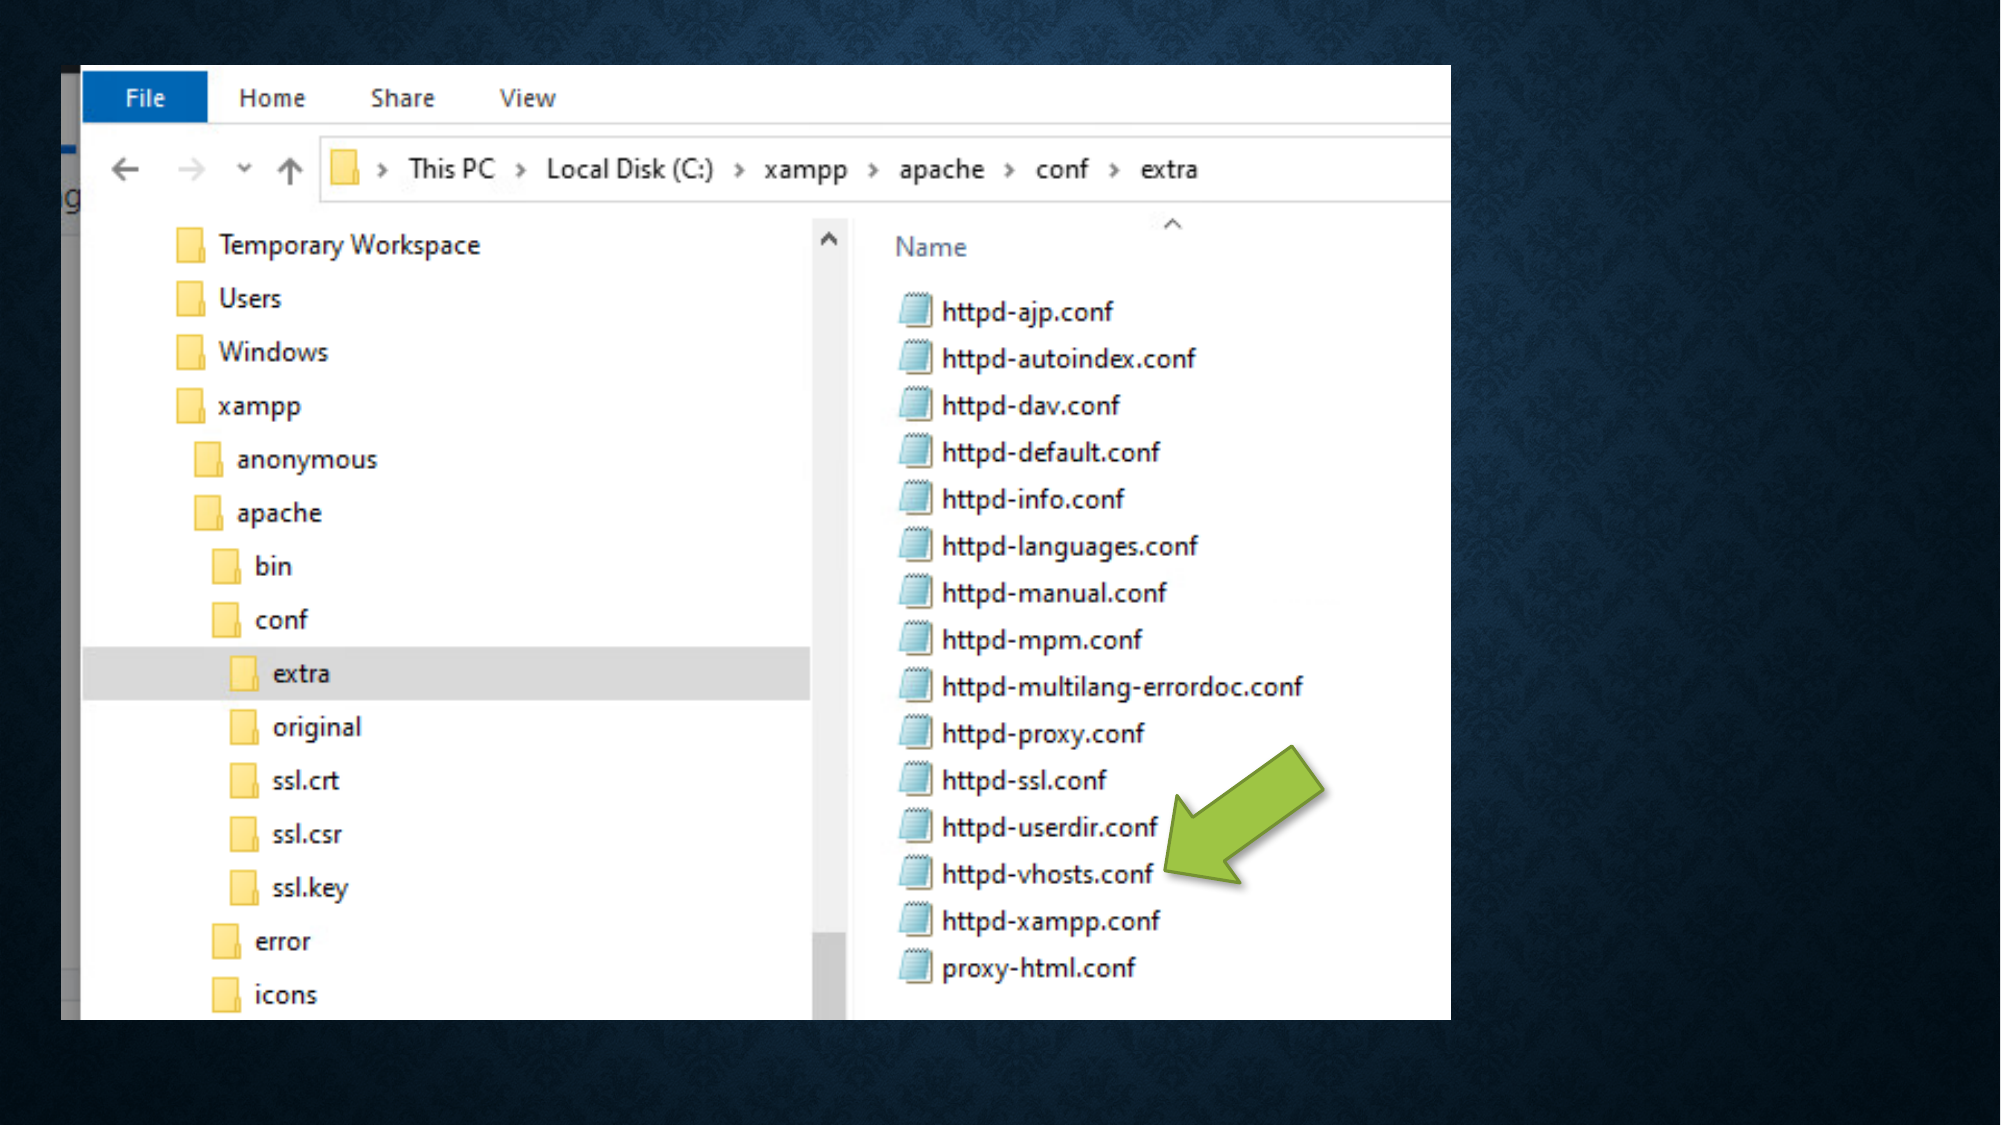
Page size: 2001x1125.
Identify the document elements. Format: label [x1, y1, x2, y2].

picture [61, 65, 1452, 1021]
